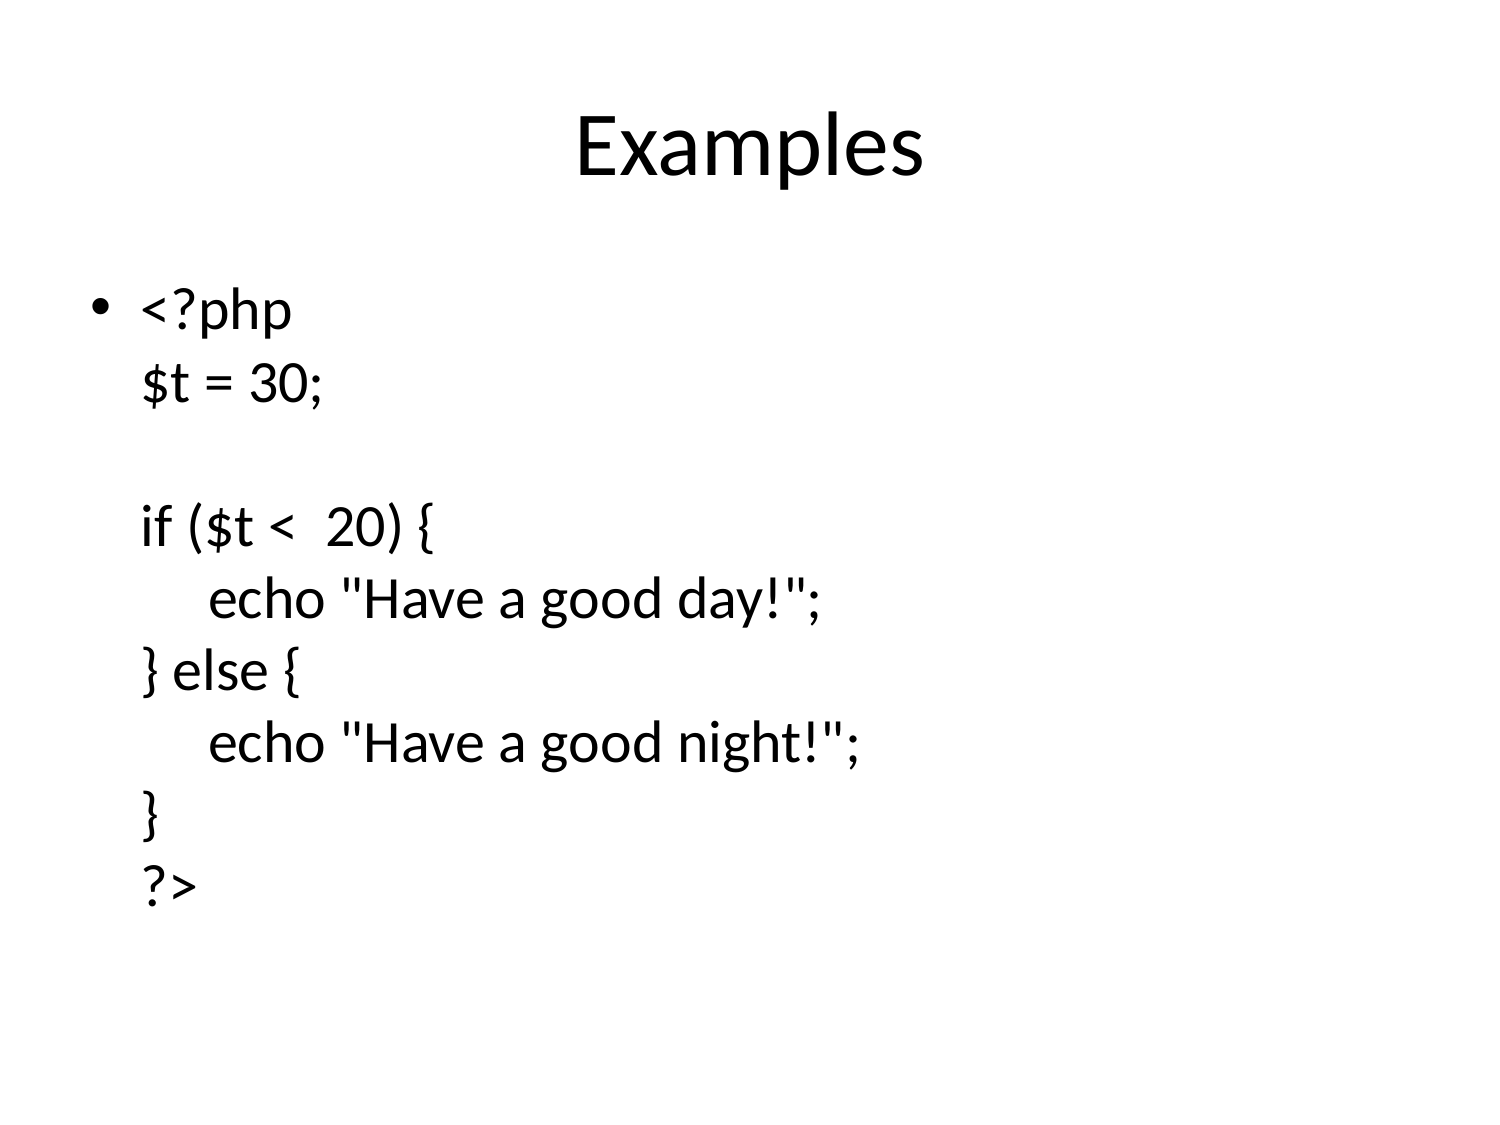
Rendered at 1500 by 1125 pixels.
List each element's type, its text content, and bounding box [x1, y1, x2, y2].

title Examples [75, 45, 1425, 233]
list <?php $t = 30; if ($t < 20) { echo "Have a good day!"; } else { echo "Have a good night!"; } ?> [75, 262, 1425, 1005]
